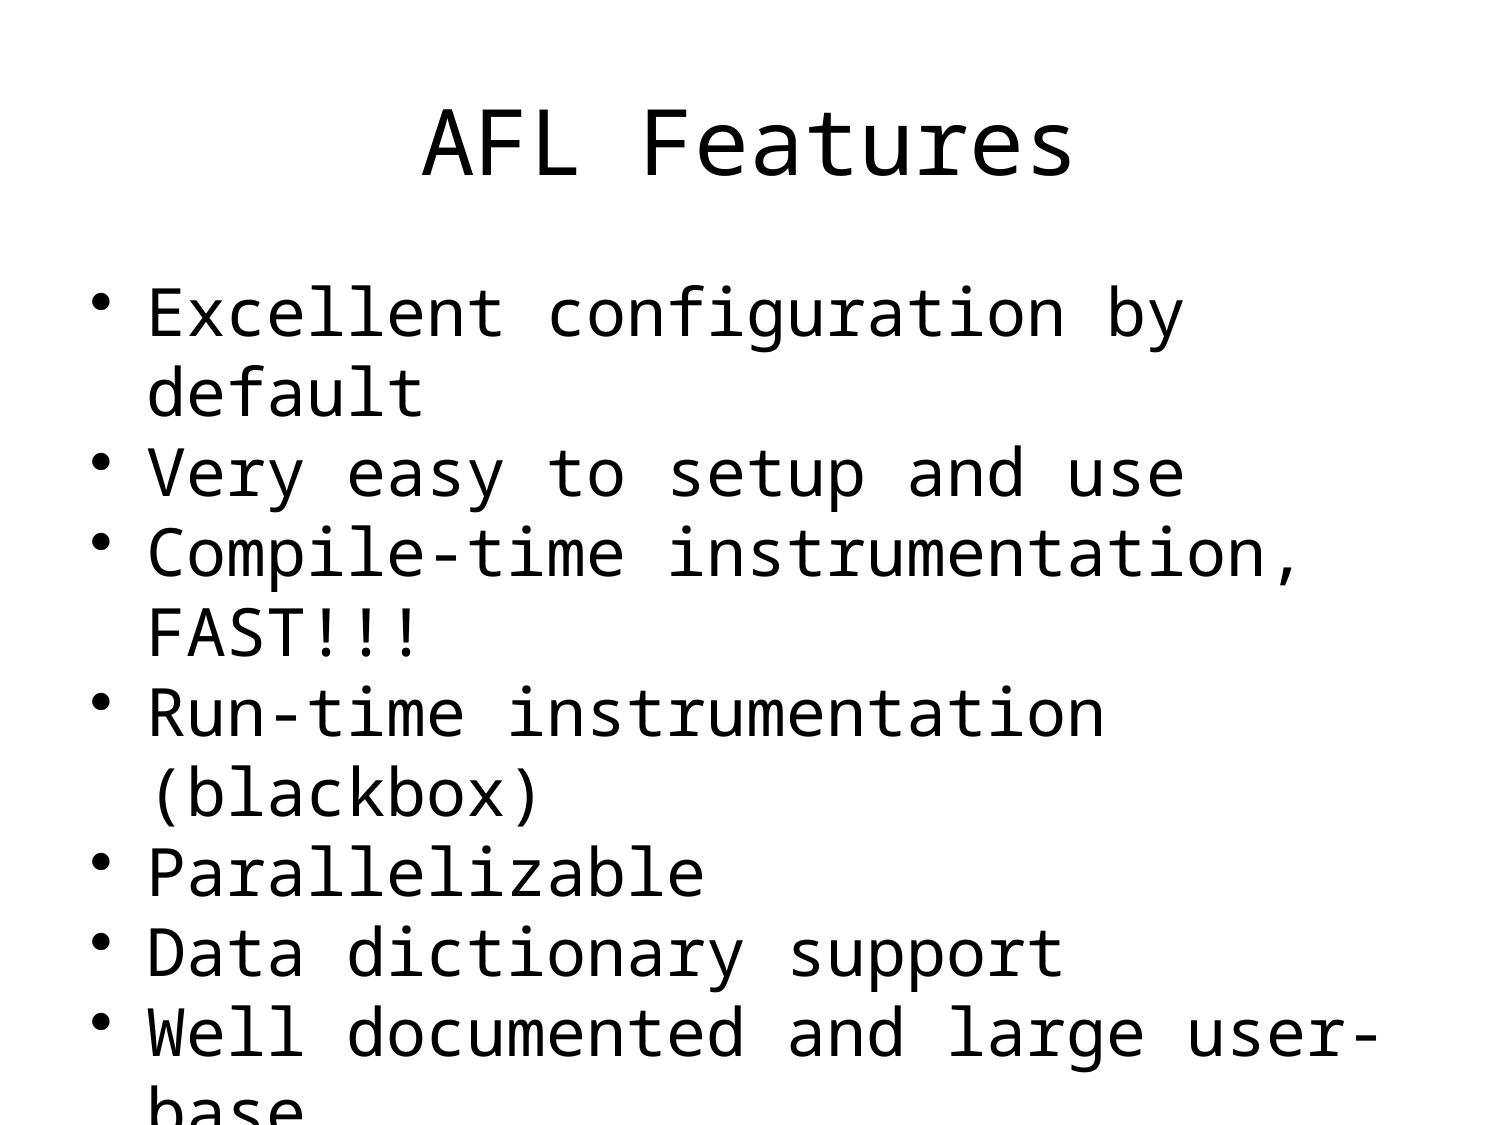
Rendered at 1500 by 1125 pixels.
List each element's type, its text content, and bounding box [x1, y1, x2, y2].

title AFL Features [75, 45, 1425, 233]
list Excellent configuration by default Very easy to setup and use Compile-time instrumentation, FAST!!! Run-time instrumentation (blackbox) Parallelizable Data dictionary support Well documented and large user-base [75, 262, 1425, 1005]
